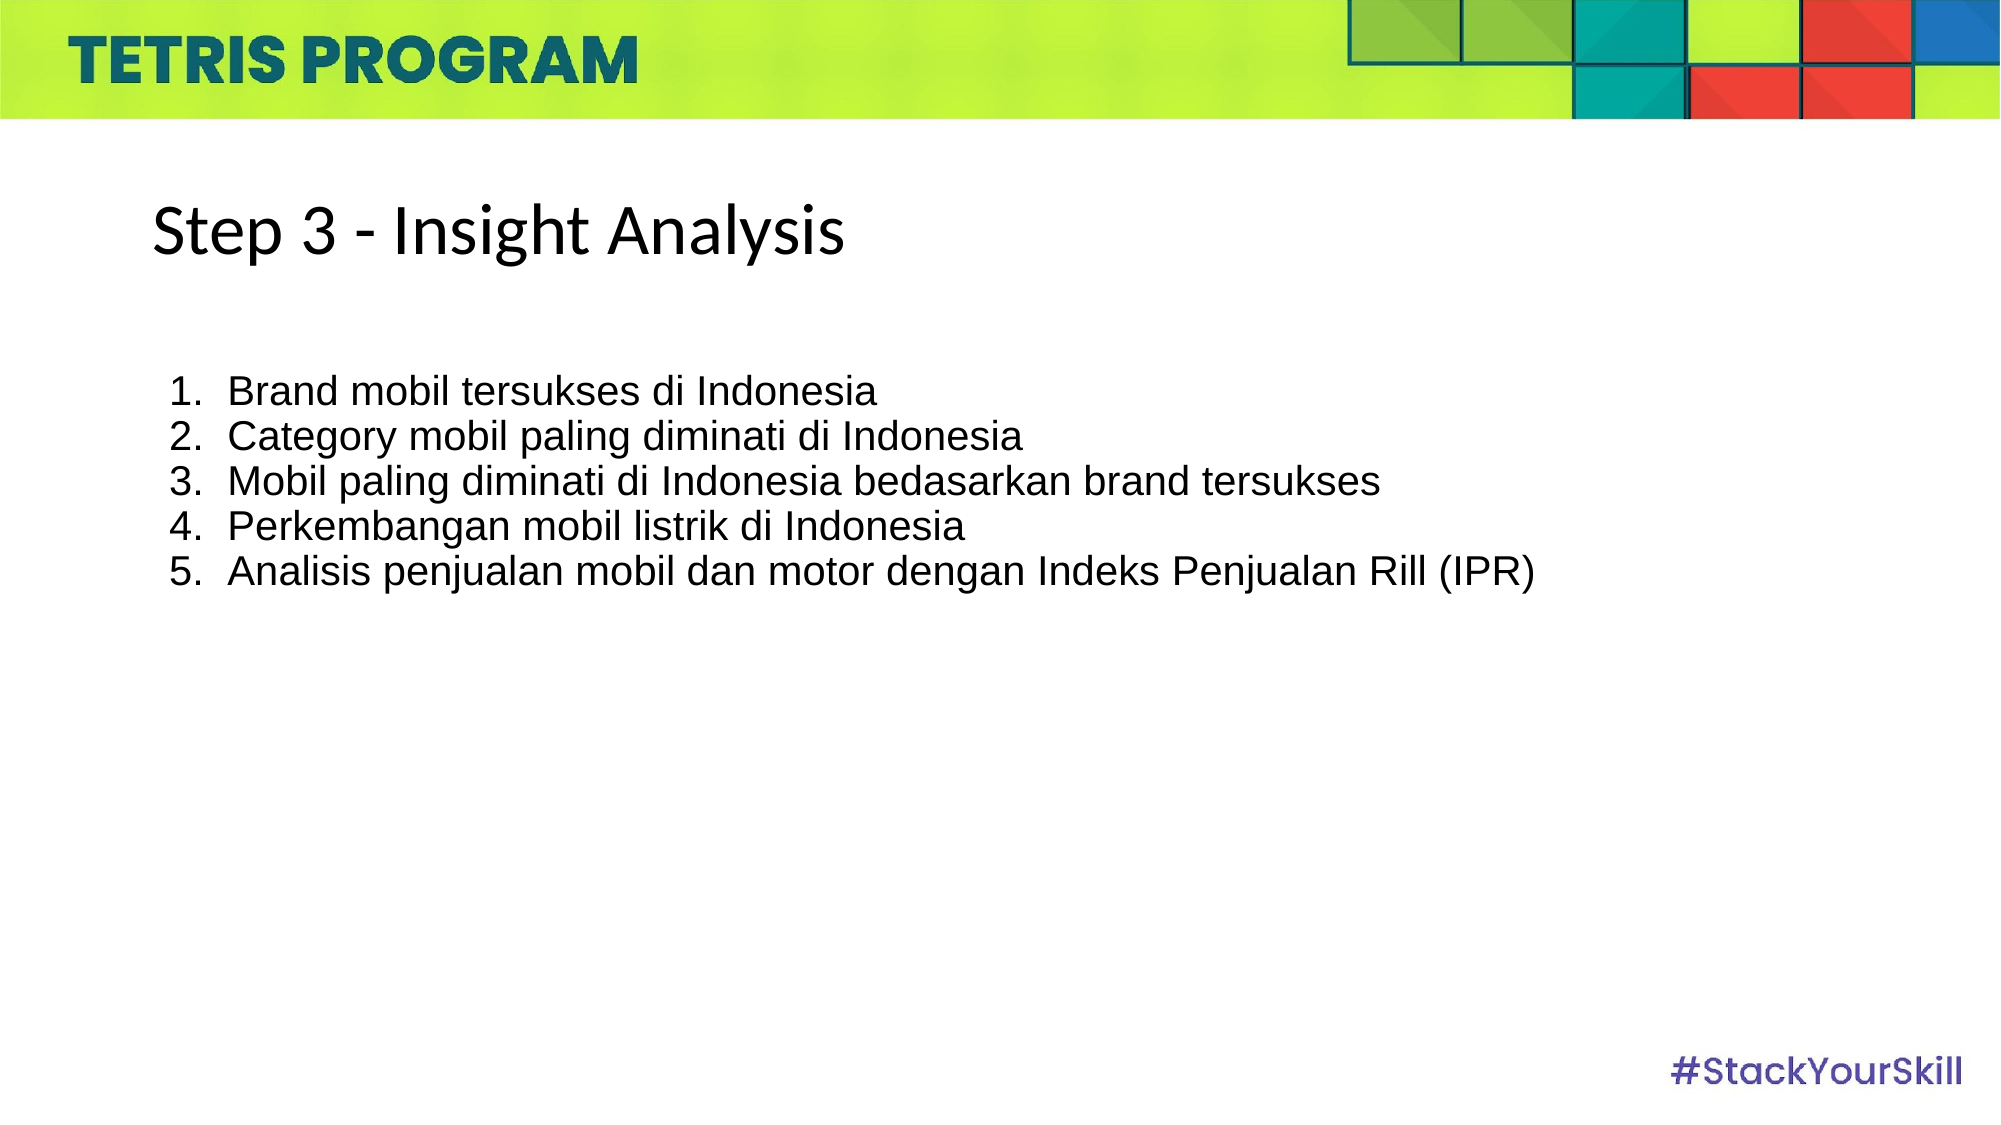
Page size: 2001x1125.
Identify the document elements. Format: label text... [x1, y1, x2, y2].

title Step 3 - Insight Analysis [137, 122, 1863, 340]
picture [0, 0, 2000, 1125]
list Brand mobil tersukses di Indonesia Category mobil paling diminati di Indonesia Mobil paling diminati di Indonesia bedasarkan brand tersukses Perkembangan mobil listrik di Indonesia Analisis penjualan mobil dan motor dengan Indeks Penjualan Rill (IPR) [137, 362, 1863, 1076]
